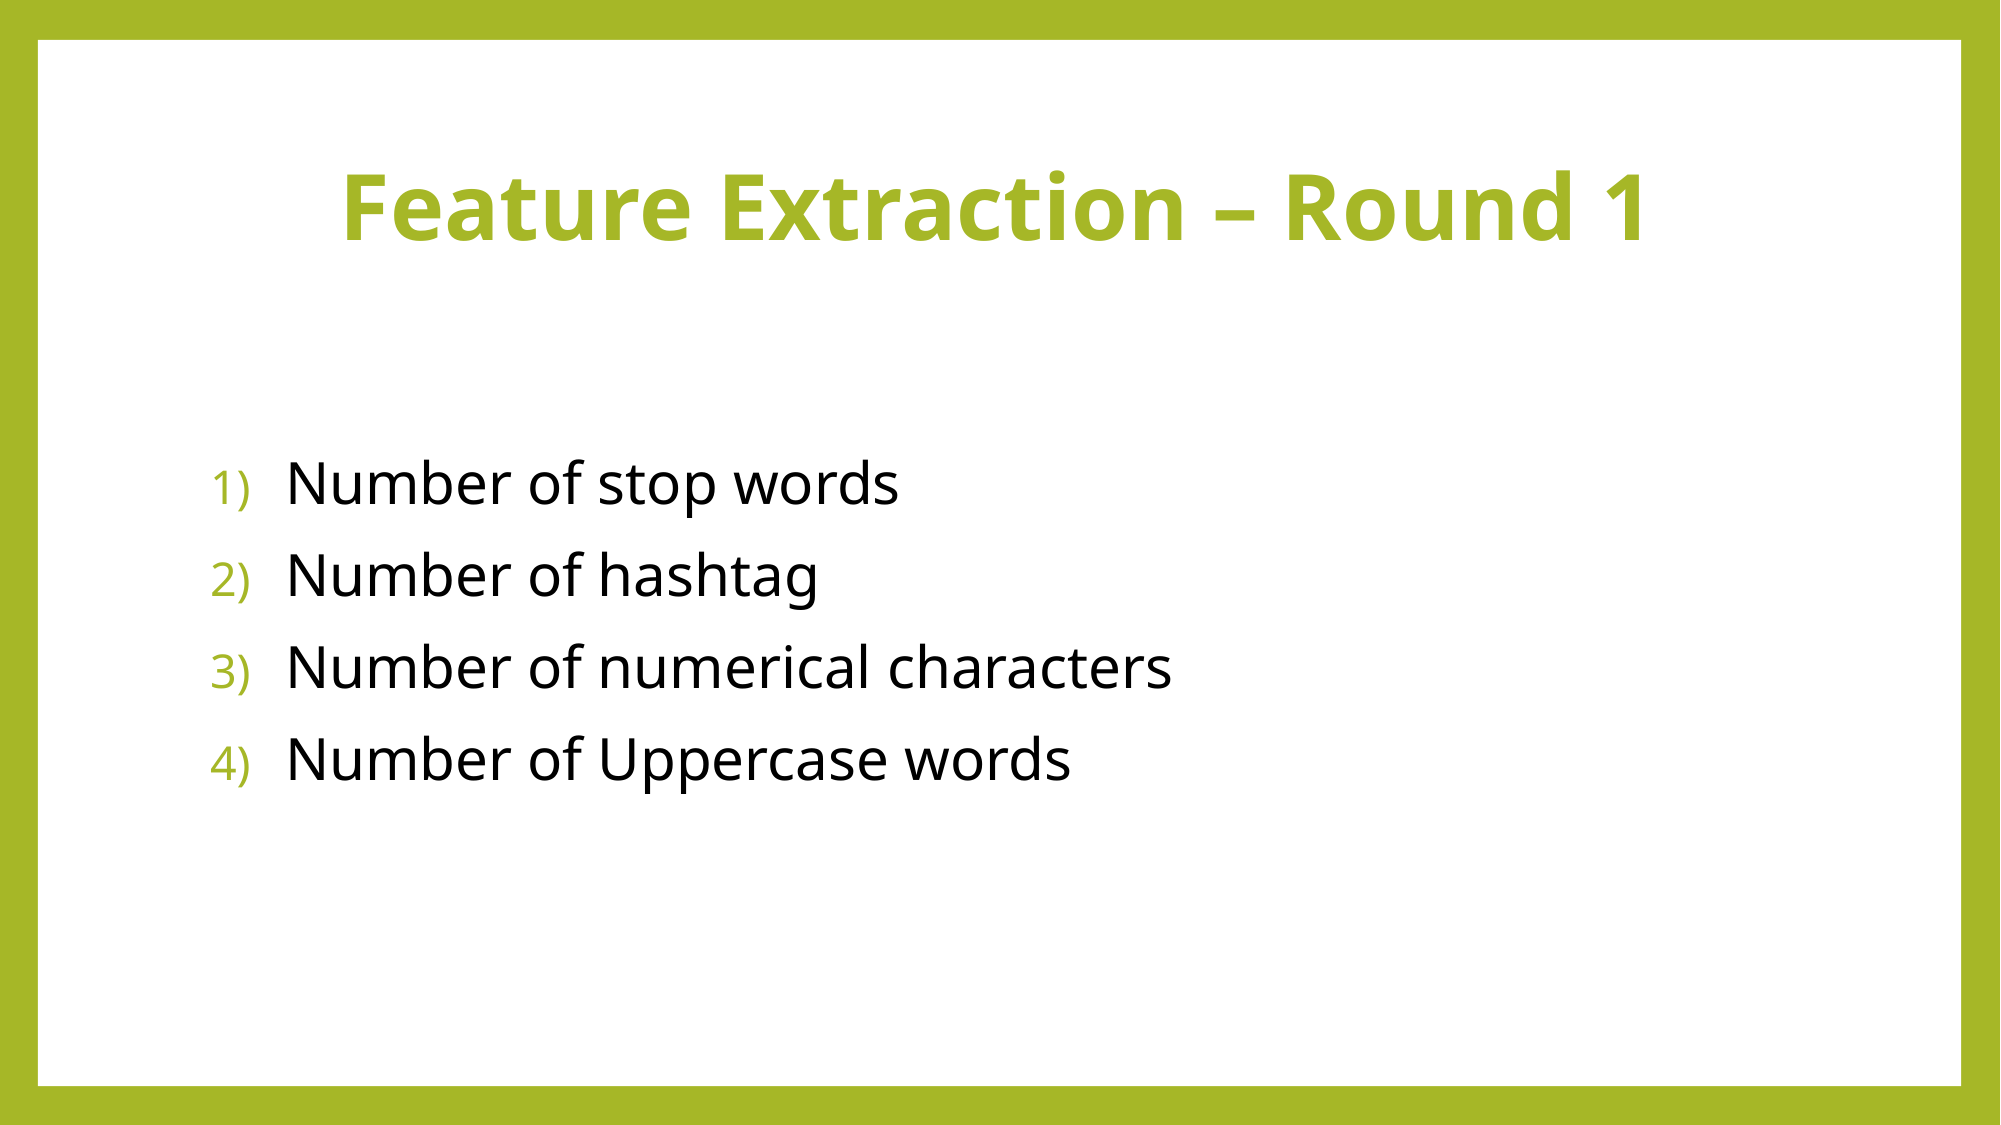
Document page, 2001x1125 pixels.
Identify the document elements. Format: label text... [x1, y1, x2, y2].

title Feature Extraction – Round 1 [187, 99, 1808, 323]
list Number of stop words Number of hashtag Number of numerical characters Number of Uppercase words [187, 447, 1808, 1000]
